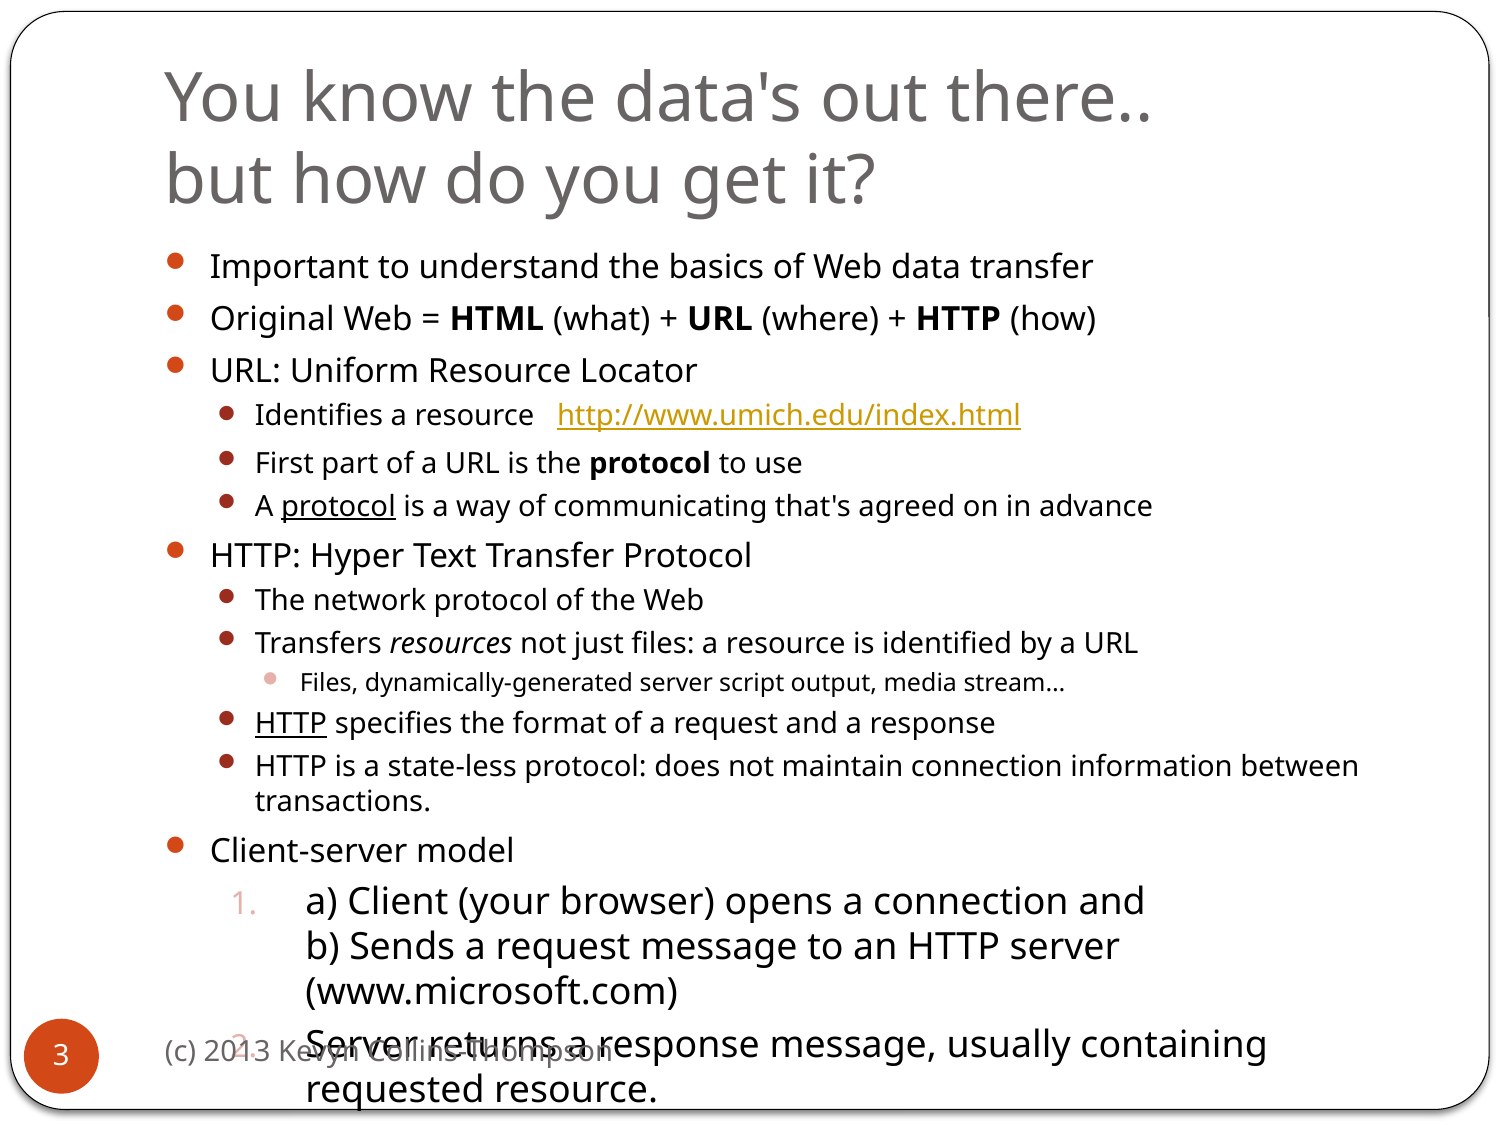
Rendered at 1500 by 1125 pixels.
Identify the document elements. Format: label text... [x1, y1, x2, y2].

title You know the data's out there.. but how do you get it? [150, 45, 1425, 233]
list Important to understand the basics of Web data transfer Original Web = HTML (what) + URL (where) + HTTP (how) URL: Uniform Resource Locator Identifies a resource http://www.umich.edu/index.html First part of a URL is the protocol to use A protocol is a way of communicating that's agreed on in advance HTTP: Hyper Text Transfer Protocol The network protocol of the Web Transfers resources not just files: a resource is identified by a URL Files, dynamically-generated server script output, media stream… HTTP specifies the format of a request and a response HTTP is a state-less protocol: does not maintain connection information between transactions. Client-server model a) Client (your browser) opens a connection and b) Sends a request message to an HTTP server (www.microsoft.com) Server returns a response message, usually containing requested resource. [150, 237, 1425, 988]
slide_number 3 [23, 1018, 99, 1094]
footer (c) 2013 Kevyn Collins-Thompson [150, 1012, 800, 1088]
